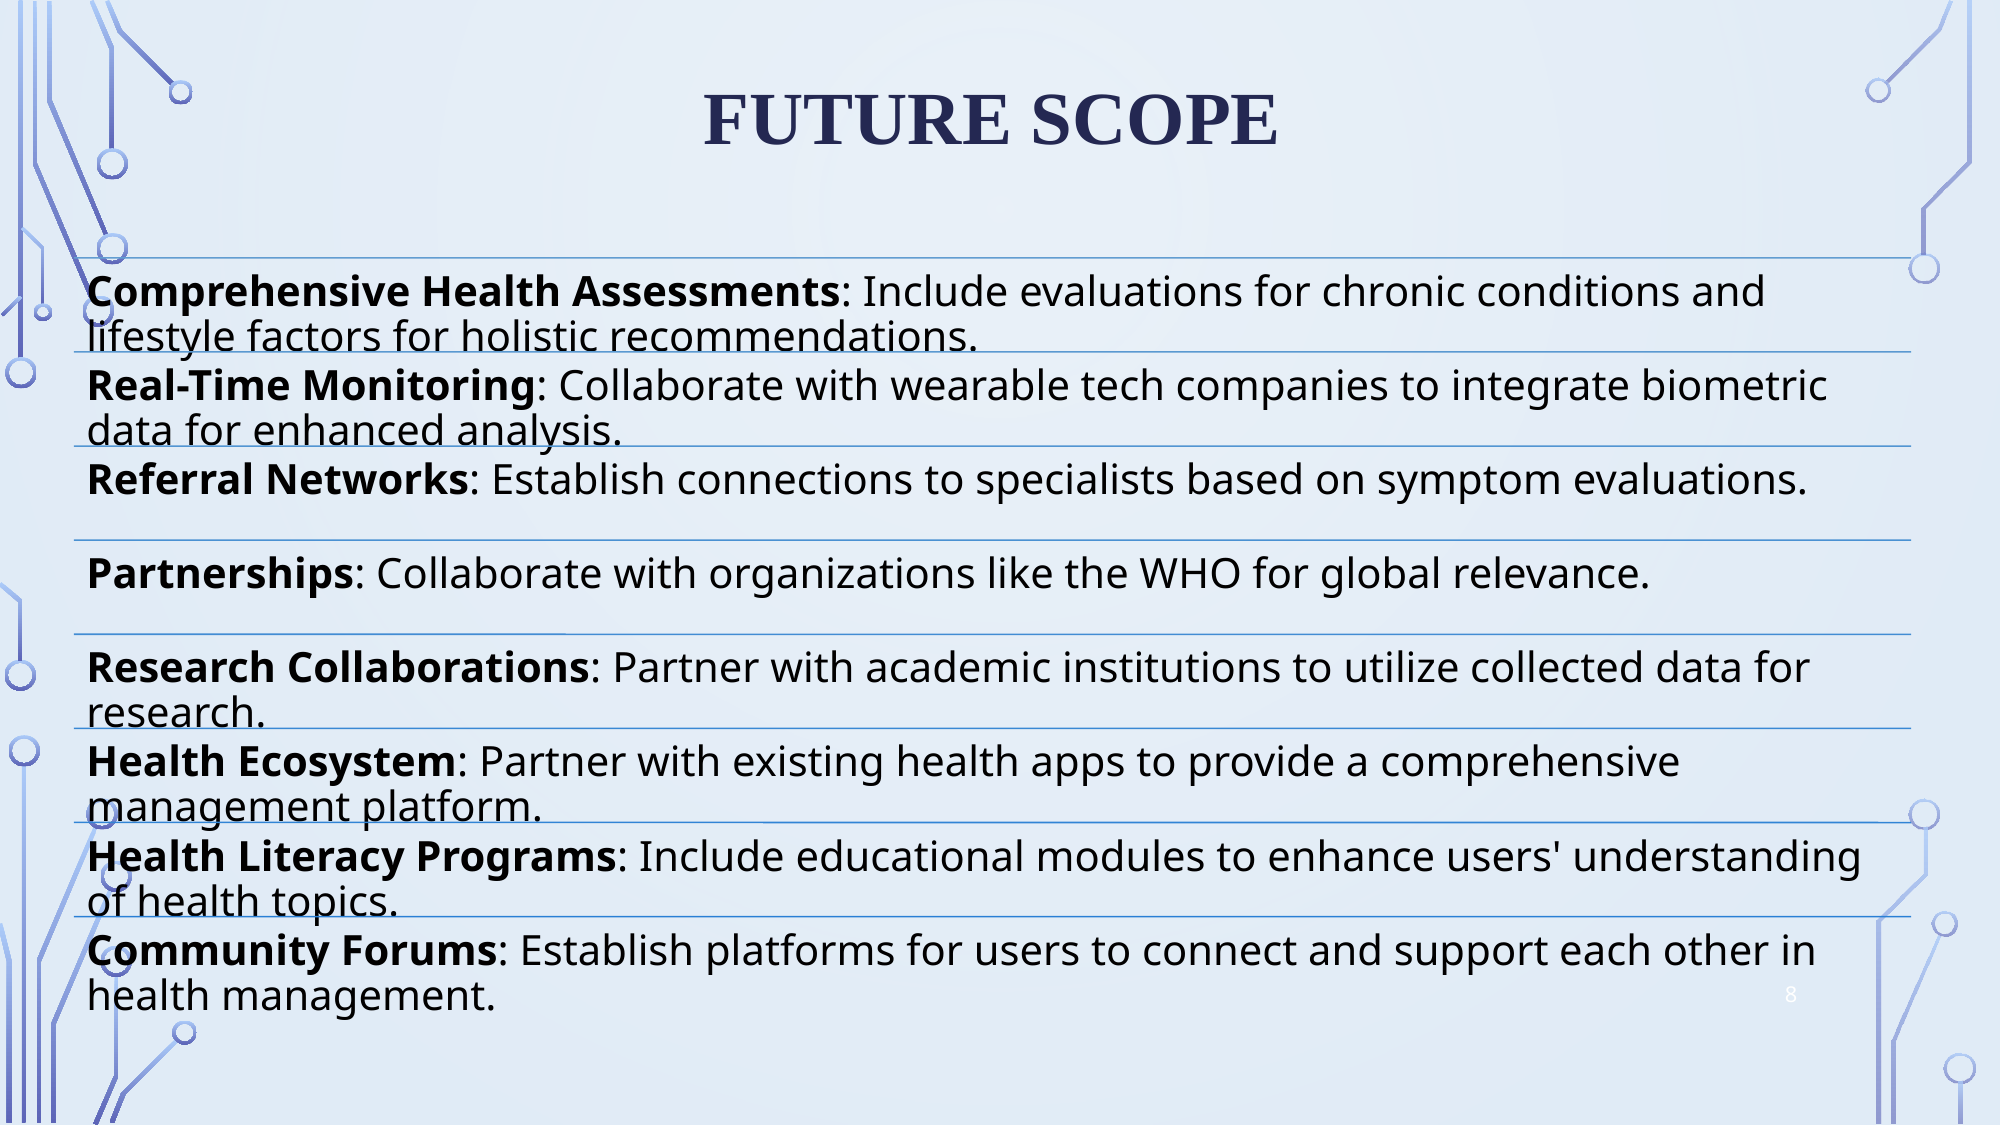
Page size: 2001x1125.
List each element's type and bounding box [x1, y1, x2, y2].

text_box [13, 62, 1932, 1073]
text_box [73, 257, 1912, 1011]
